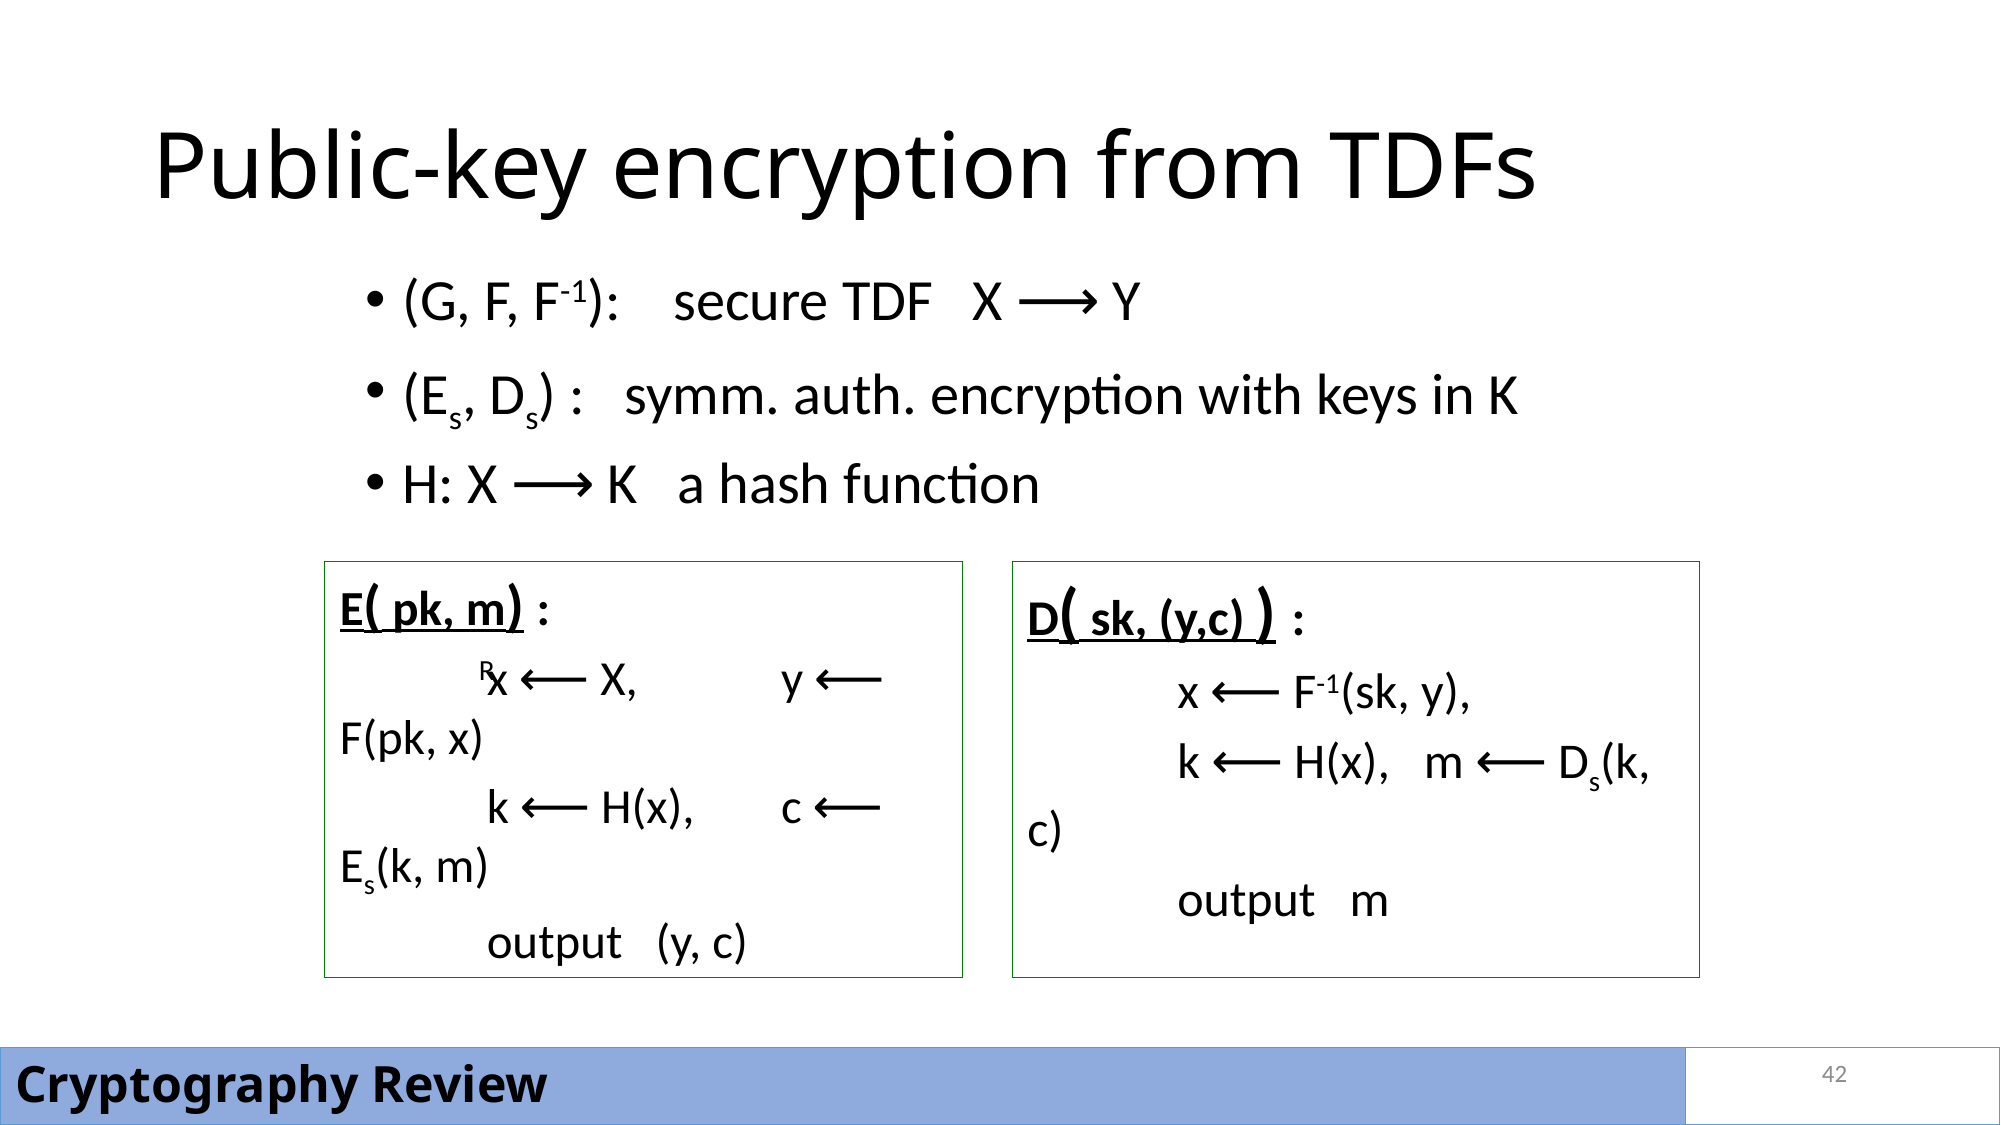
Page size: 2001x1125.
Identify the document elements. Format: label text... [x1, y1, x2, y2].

title Public-key encryption from TDFs [137, 59, 1863, 278]
text_box [1685, 1047, 2000, 1125]
slide_number 42 [1412, 1042, 1863, 1103]
text_box E( pk, m) : x ⟵ X, y ⟵ F(pk, x) k ⟵ H(x), c ⟵ Es(k, m) output (y, c) [324, 561, 963, 978]
text_box R [464, 644, 510, 694]
text_box D( sk, (y,c) ) : x ⟵ F-1(sk, y), k ⟵ H(x), m ⟵ Ds(k, c) output m [1012, 561, 1700, 978]
text_box Cryptography Review [0, 1047, 1685, 1125]
list (G, F, F-1): secure TDF X ⟶ Y (Es, Ds) : symm. auth. encryption with keys in K H: X ⟶ K a hash function [350, 262, 1725, 1047]
